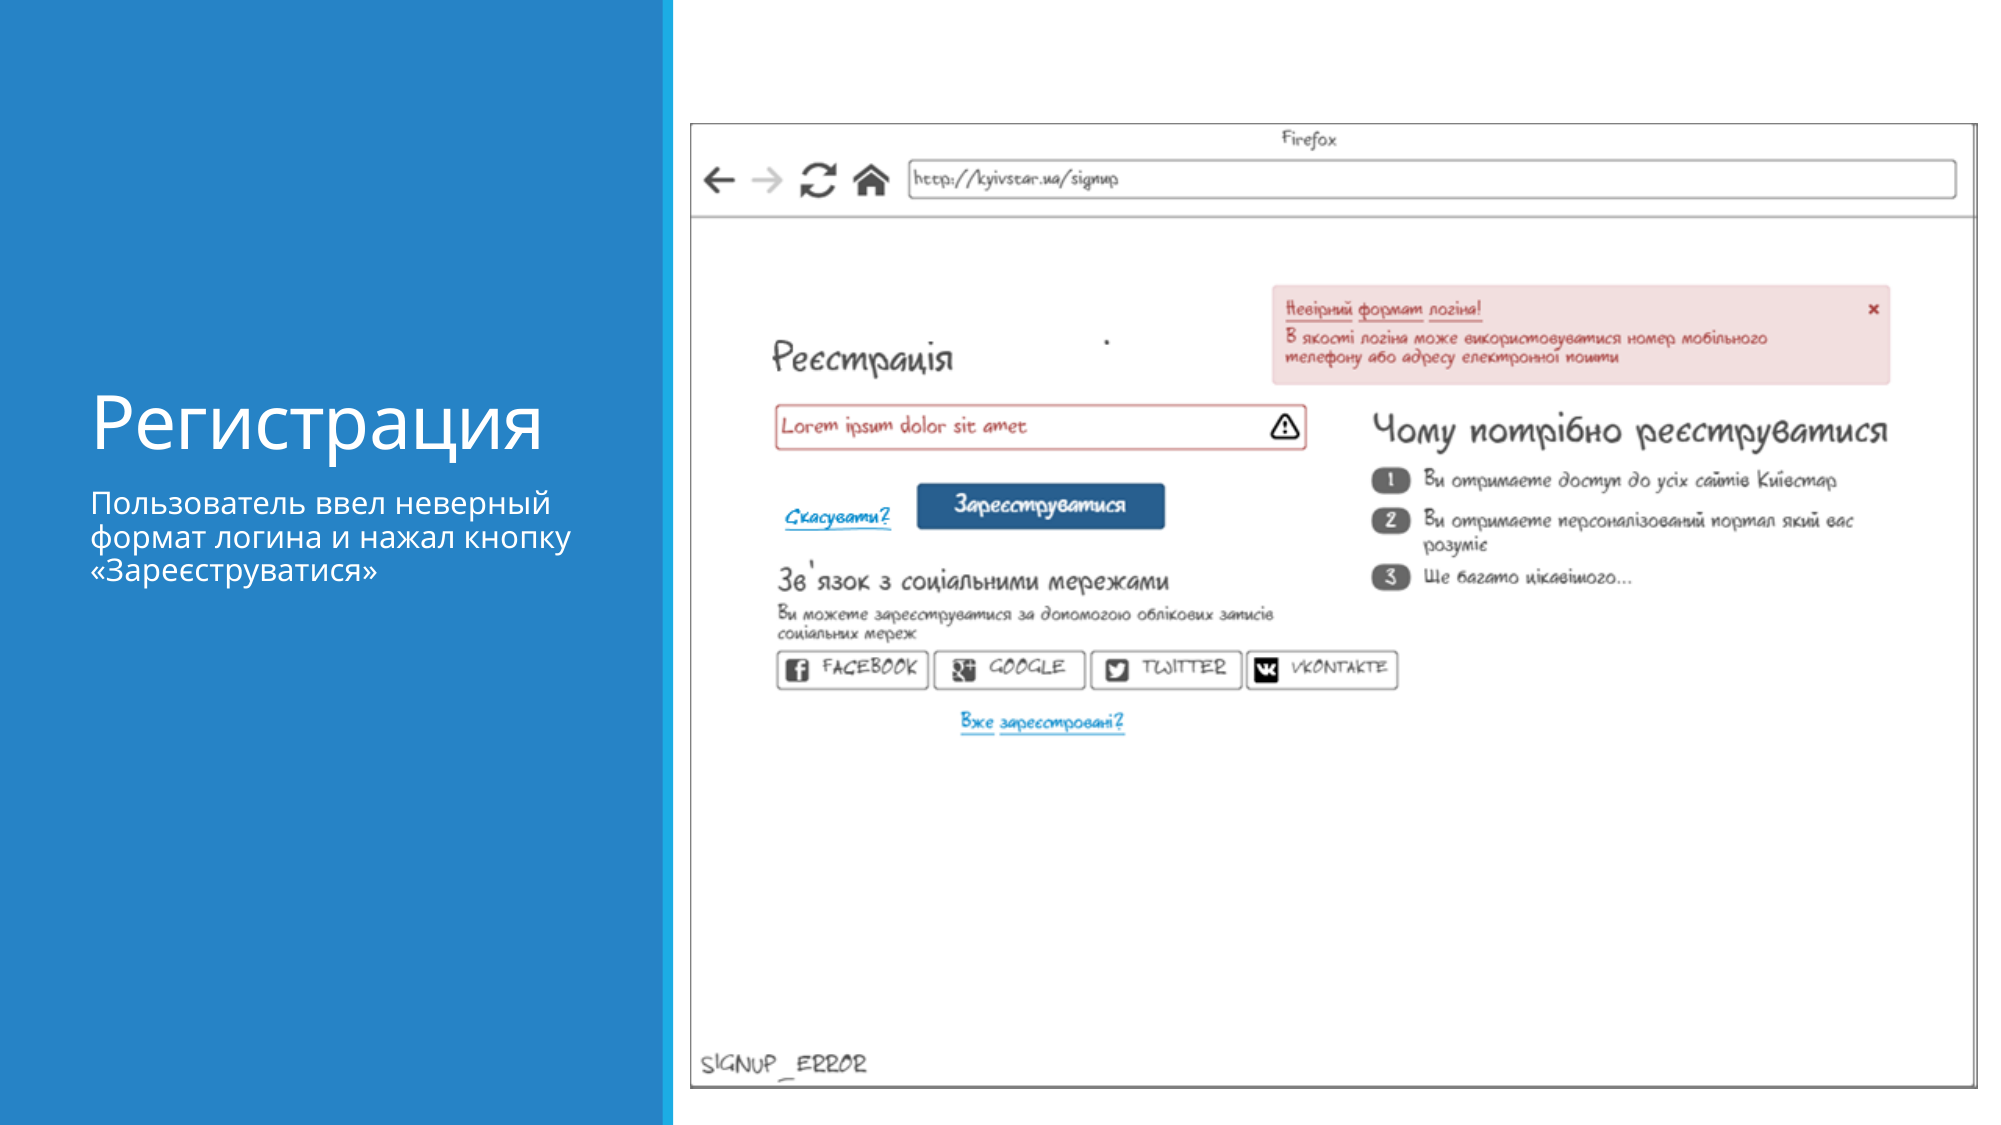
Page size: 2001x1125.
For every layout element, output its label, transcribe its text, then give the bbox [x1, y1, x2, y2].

picture [689, 122, 1979, 1090]
title Регистрация [75, 97, 600, 473]
list Пользователь ввел неверный формат логина и нажал кнопку «Зареєструватися» [75, 479, 600, 1035]
